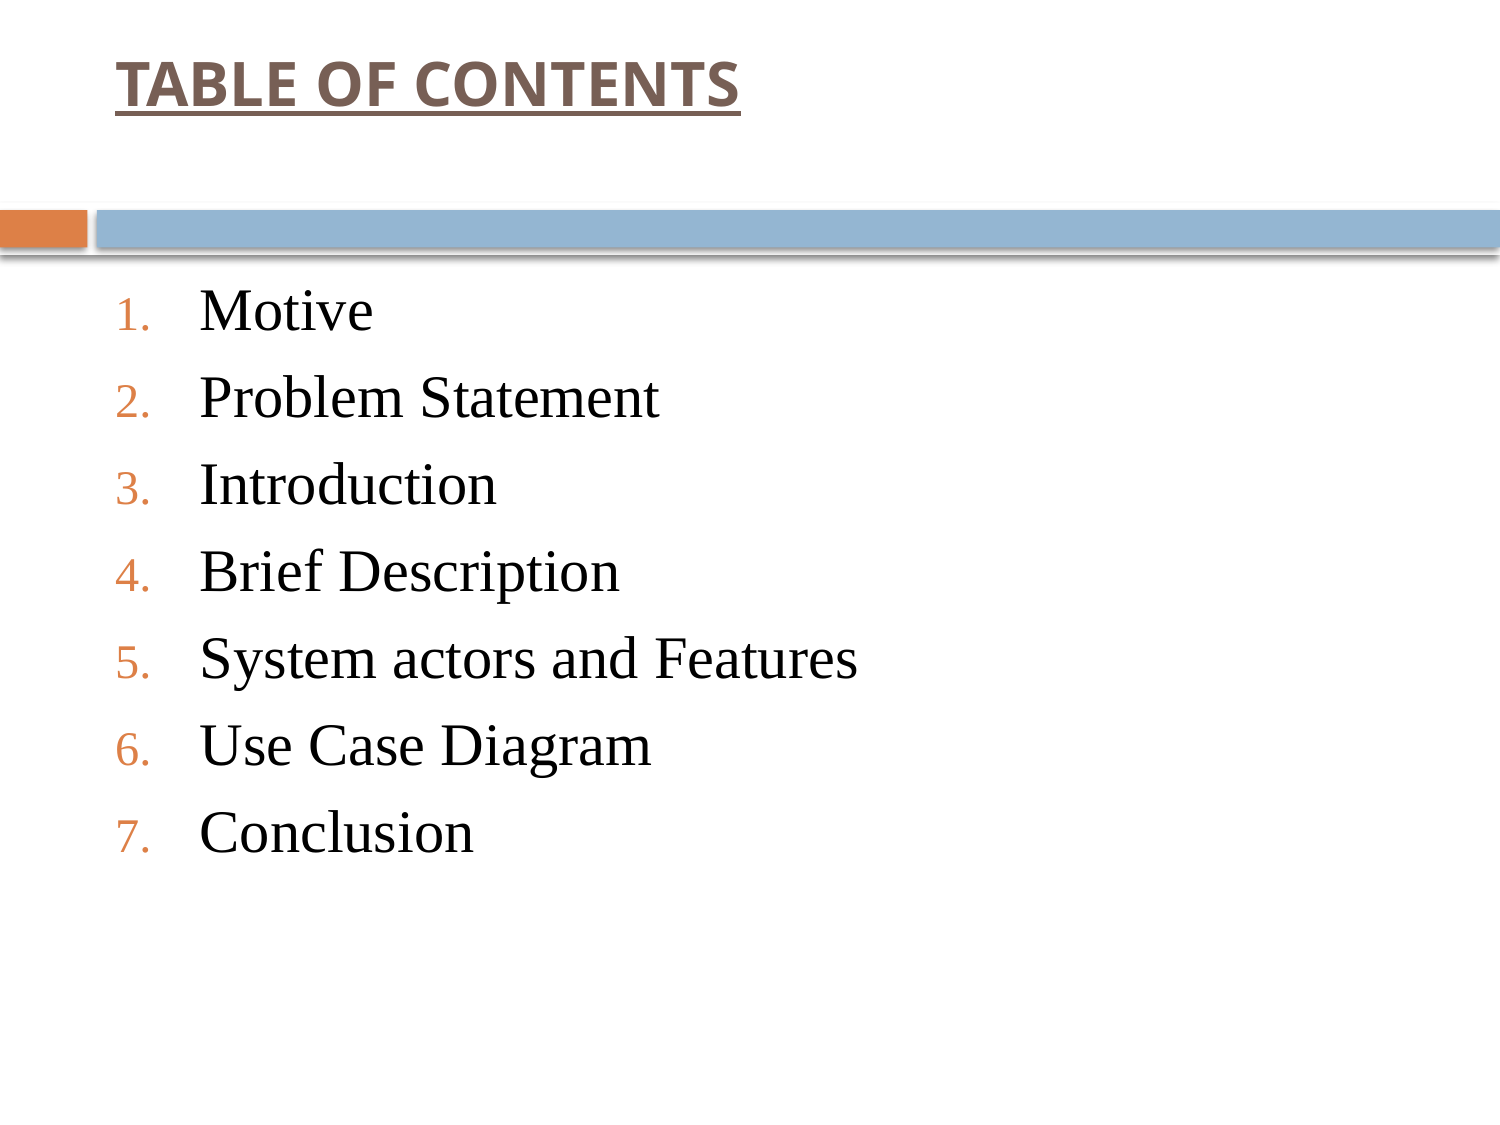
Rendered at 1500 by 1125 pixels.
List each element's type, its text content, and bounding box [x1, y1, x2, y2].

title TABLE OF CONTENTS [100, 37, 1438, 200]
list Motive Problem Statement Introduction Brief Description System actors and Features Use Case Diagram Conclusion [100, 262, 1438, 1000]
